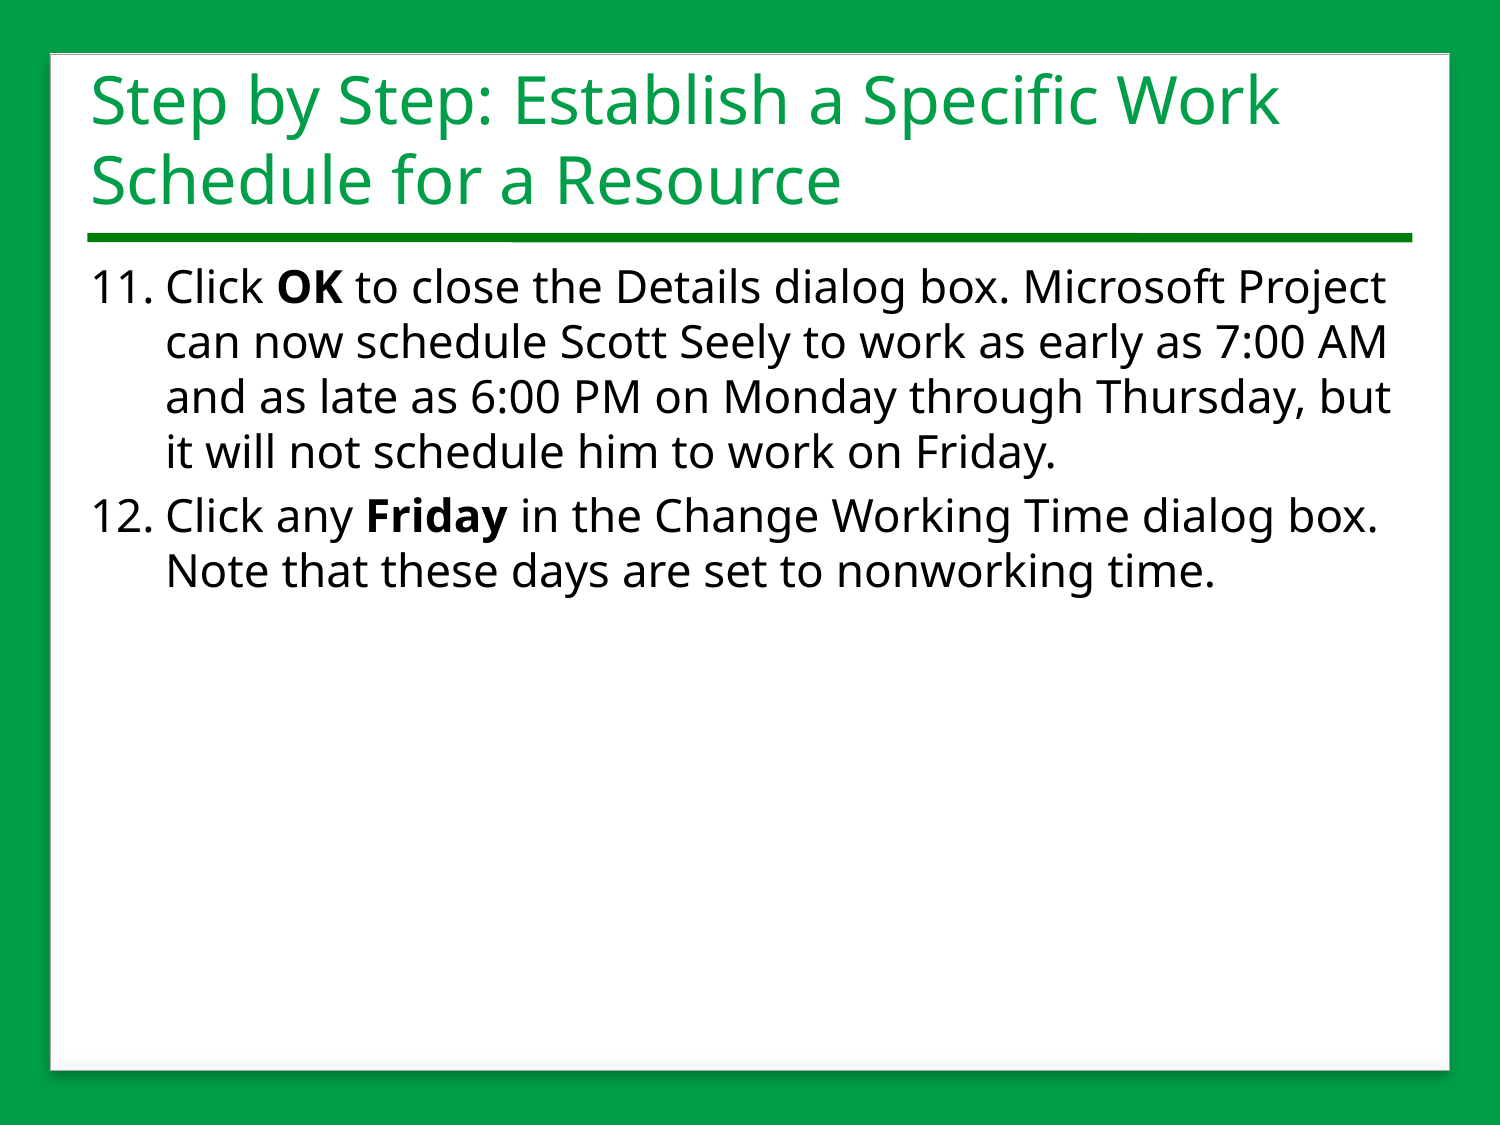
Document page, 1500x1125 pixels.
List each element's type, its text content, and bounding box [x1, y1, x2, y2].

title Step by Step: Establish a Specific Work Schedule for a Resource [74, 74, 1426, 226]
list 11. Click OK to close the Details dialog box. Microsoft Project can now schedule Scott Seely to work as early as 7:00 AM and as late as 6:00 PM on Monday through Thursday, but it will not schedule him to work on Friday. 12. Click any Friday in the Change Working Time dialog box. Note that these days are set to nonworking time. [75, 249, 1425, 1063]
